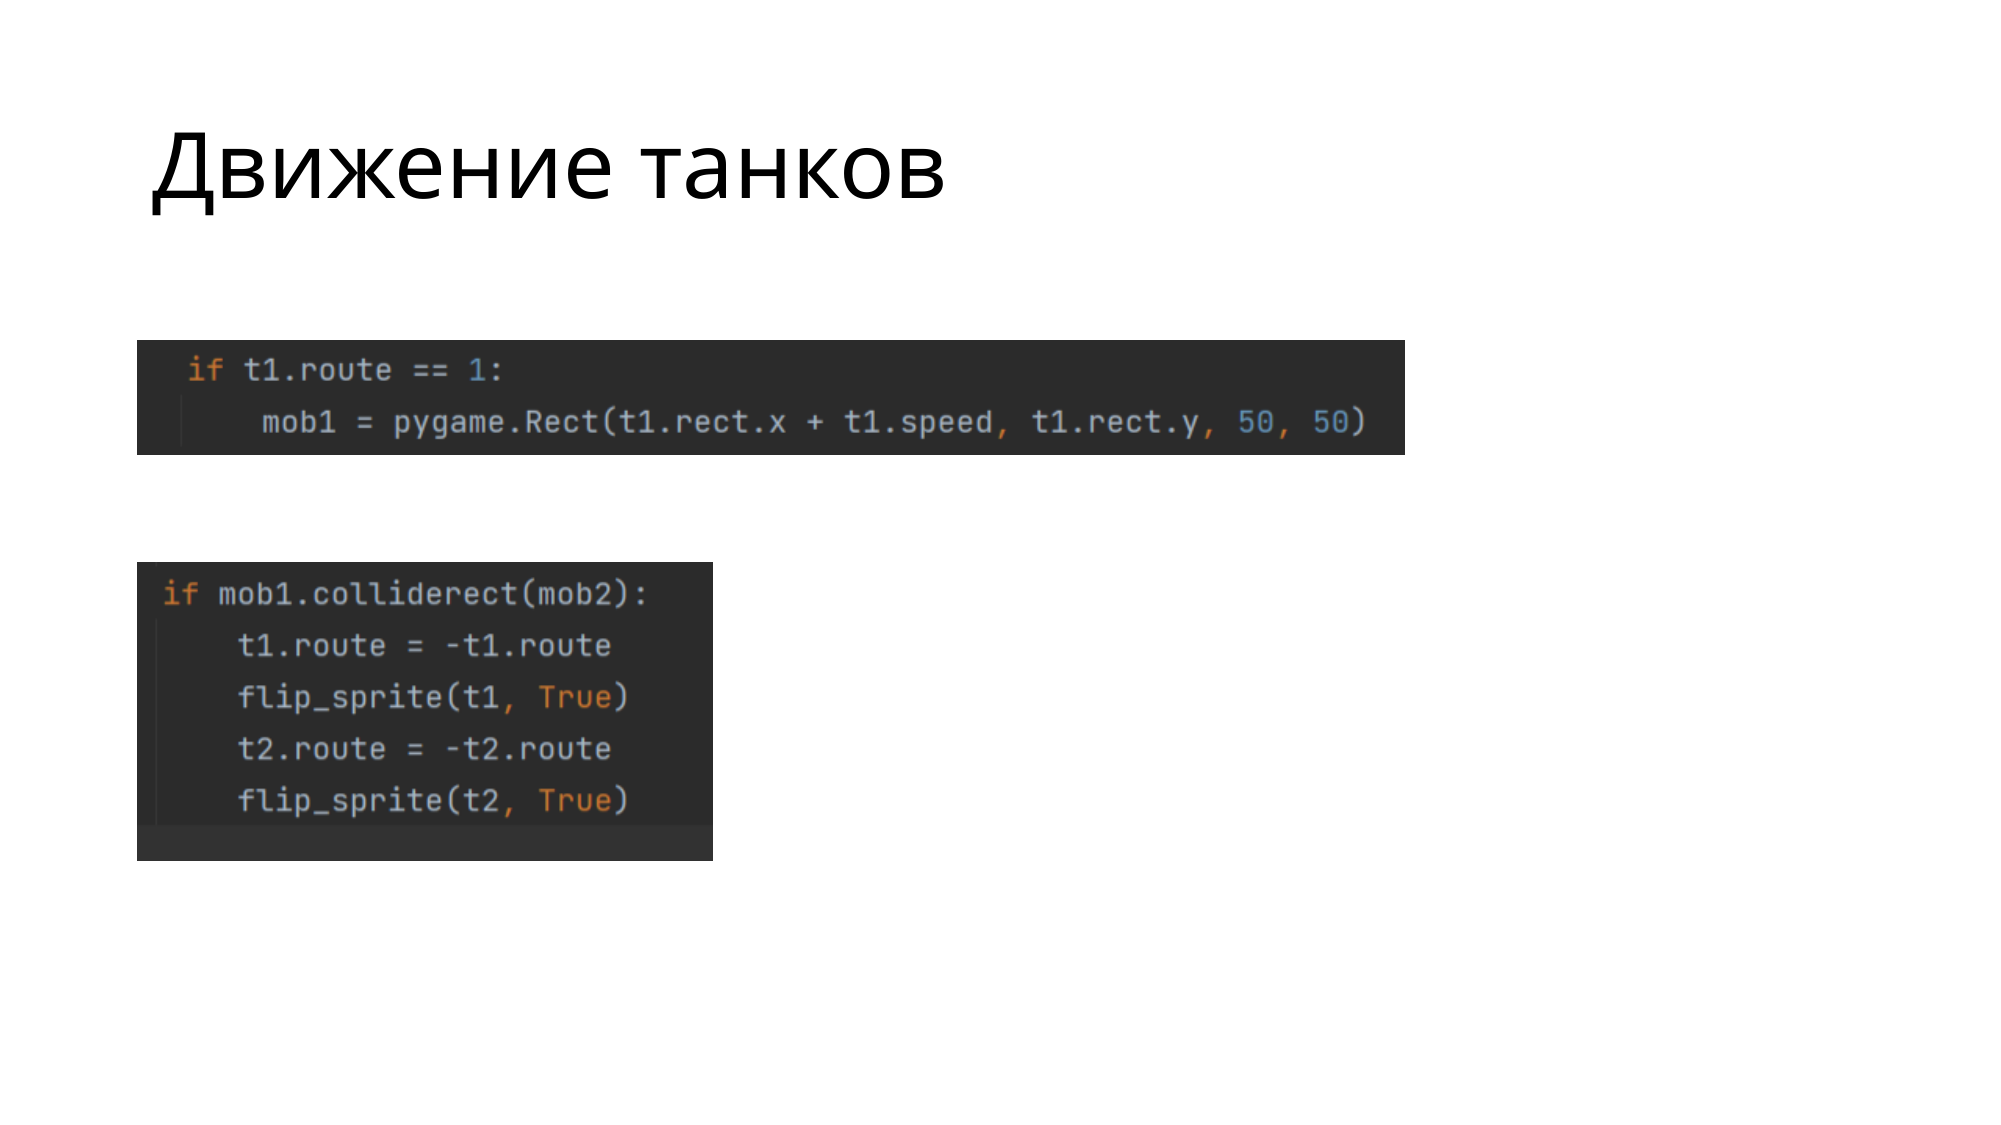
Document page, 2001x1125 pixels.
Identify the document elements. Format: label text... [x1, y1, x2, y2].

picture [137, 562, 713, 861]
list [137, 340, 1405, 455]
title Движение танков [137, 59, 1863, 278]
